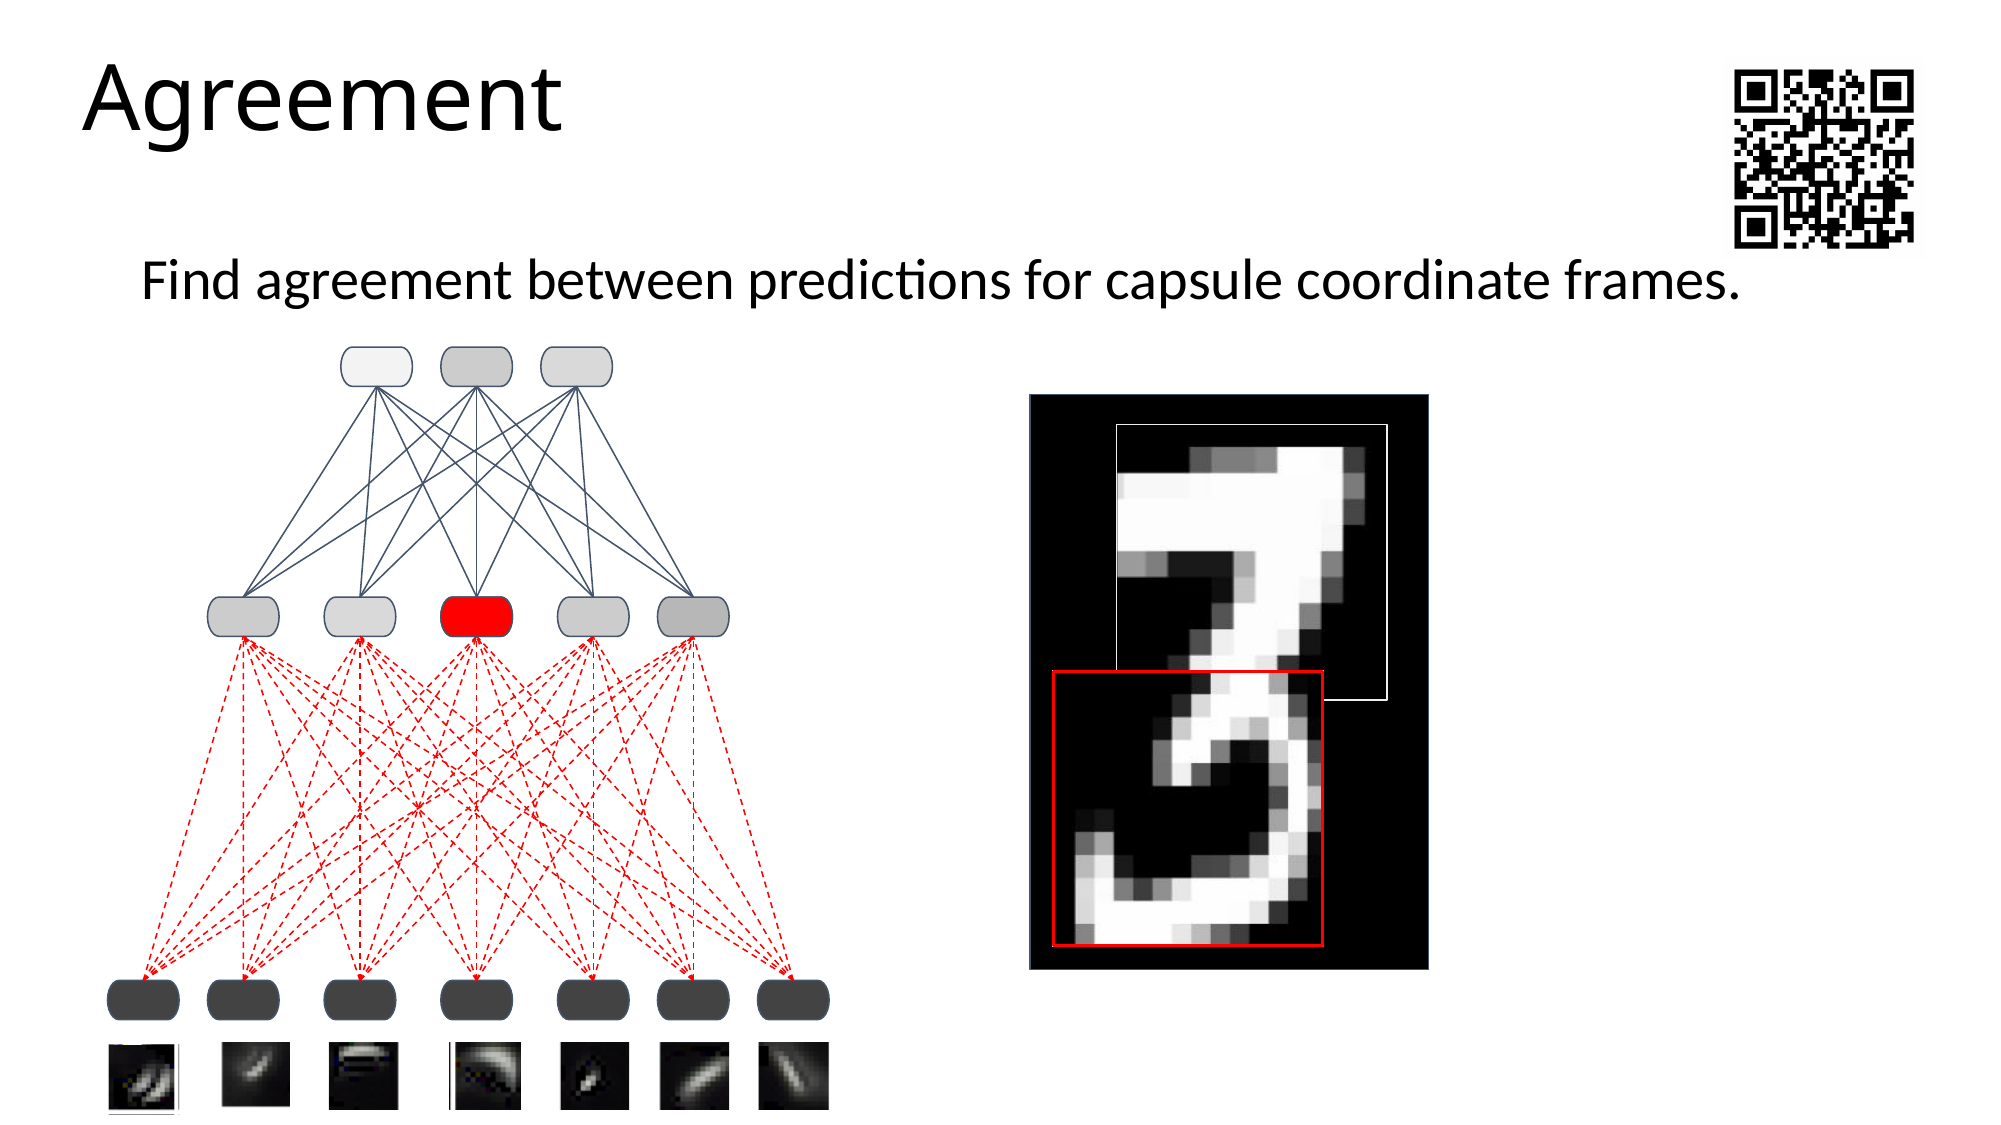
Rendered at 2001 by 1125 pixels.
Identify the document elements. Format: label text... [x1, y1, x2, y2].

picture [1053, 425, 1387, 946]
text_box [440, 981, 513, 1020]
picture [328, 1042, 401, 1110]
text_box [577, 386, 594, 597]
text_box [143, 636, 244, 981]
text_box [207, 597, 280, 636]
picture [449, 1042, 521, 1110]
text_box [243, 386, 377, 597]
text_box [1030, 394, 1429, 970]
picture [757, 1042, 830, 1110]
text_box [361, 636, 594, 981]
text_box [757, 980, 830, 1020]
text_box [324, 981, 396, 1020]
text_box [340, 347, 413, 386]
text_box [244, 636, 361, 981]
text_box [594, 386, 694, 597]
picture [107, 1037, 180, 1115]
text_box [557, 597, 630, 636]
text_box [440, 597, 513, 636]
picture [218, 1042, 290, 1110]
text_box [540, 347, 613, 386]
text_box [207, 981, 280, 1020]
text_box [477, 386, 577, 597]
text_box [594, 636, 694, 981]
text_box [694, 636, 794, 981]
text_box [107, 980, 180, 1020]
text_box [377, 386, 477, 597]
text_box [657, 981, 730, 1020]
title Agreement [62, 31, 1926, 157]
picture [1722, 57, 1926, 261]
list Find agreement between predictions for capsule coordinate frames. [68, 186, 1932, 297]
text_box [557, 981, 630, 1020]
picture [557, 1042, 630, 1110]
text_box [324, 597, 396, 636]
picture [657, 1042, 730, 1110]
text_box [440, 347, 513, 386]
text_box [657, 597, 730, 636]
